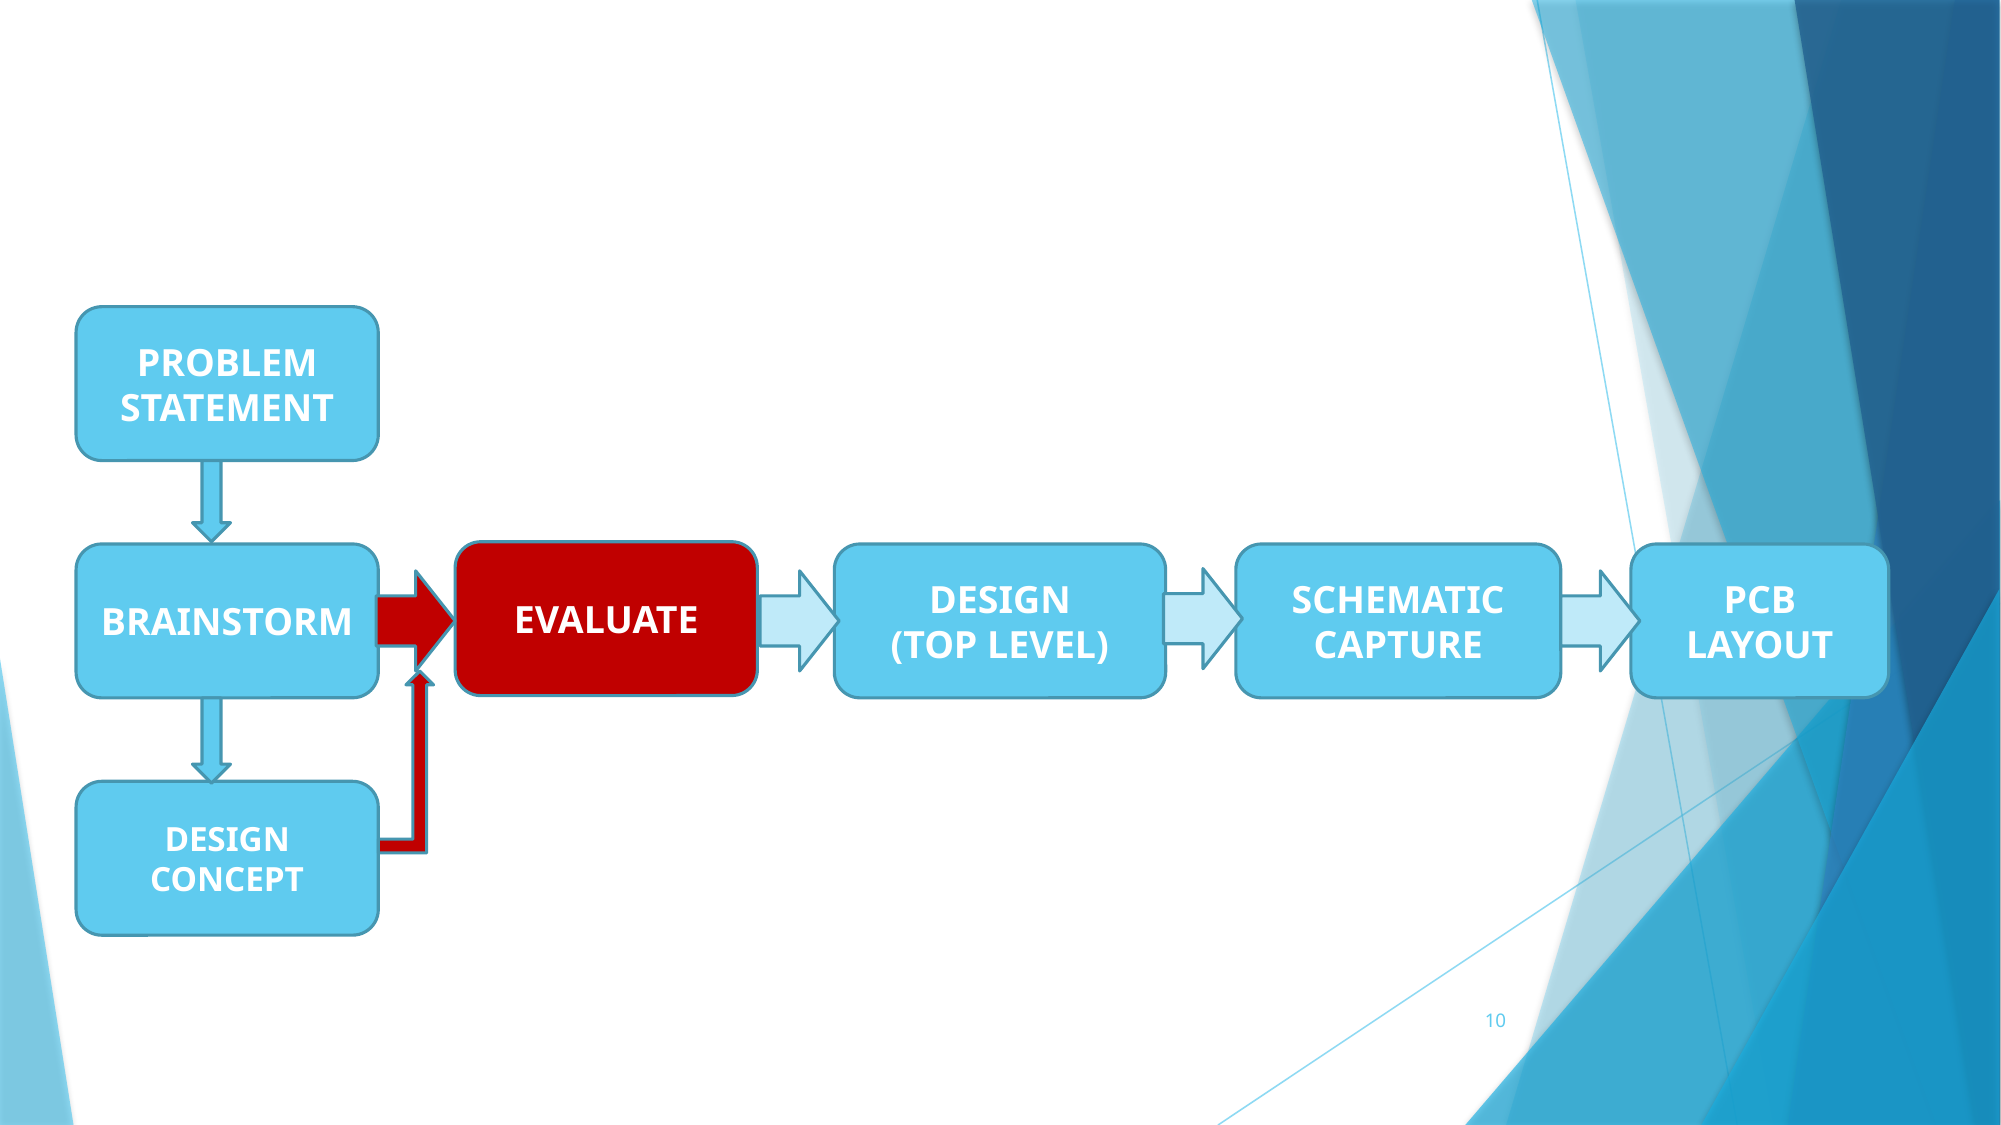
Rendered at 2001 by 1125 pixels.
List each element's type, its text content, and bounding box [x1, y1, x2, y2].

slide_number 10 [1409, 991, 1522, 1051]
text_box [191, 459, 232, 543]
text_box [191, 696, 232, 785]
text_box [758, 569, 841, 673]
text_box [376, 669, 436, 855]
text_box BRAINSTORM [74, 542, 380, 700]
text_box [374, 569, 457, 673]
text_box PROBLEM STATEMENT [74, 305, 380, 463]
text_box SCHEMATIC CAPTURE [1234, 542, 1563, 700]
text_box PCB LAYOUT [1629, 542, 1891, 700]
text_box DESIGN CONCEPT [74, 779, 380, 937]
text_box [1559, 569, 1642, 673]
text_box DESIGN (TOP LEVEL) [832, 542, 1168, 700]
text_box [1161, 567, 1244, 671]
text_box EVALUATE [453, 540, 759, 698]
